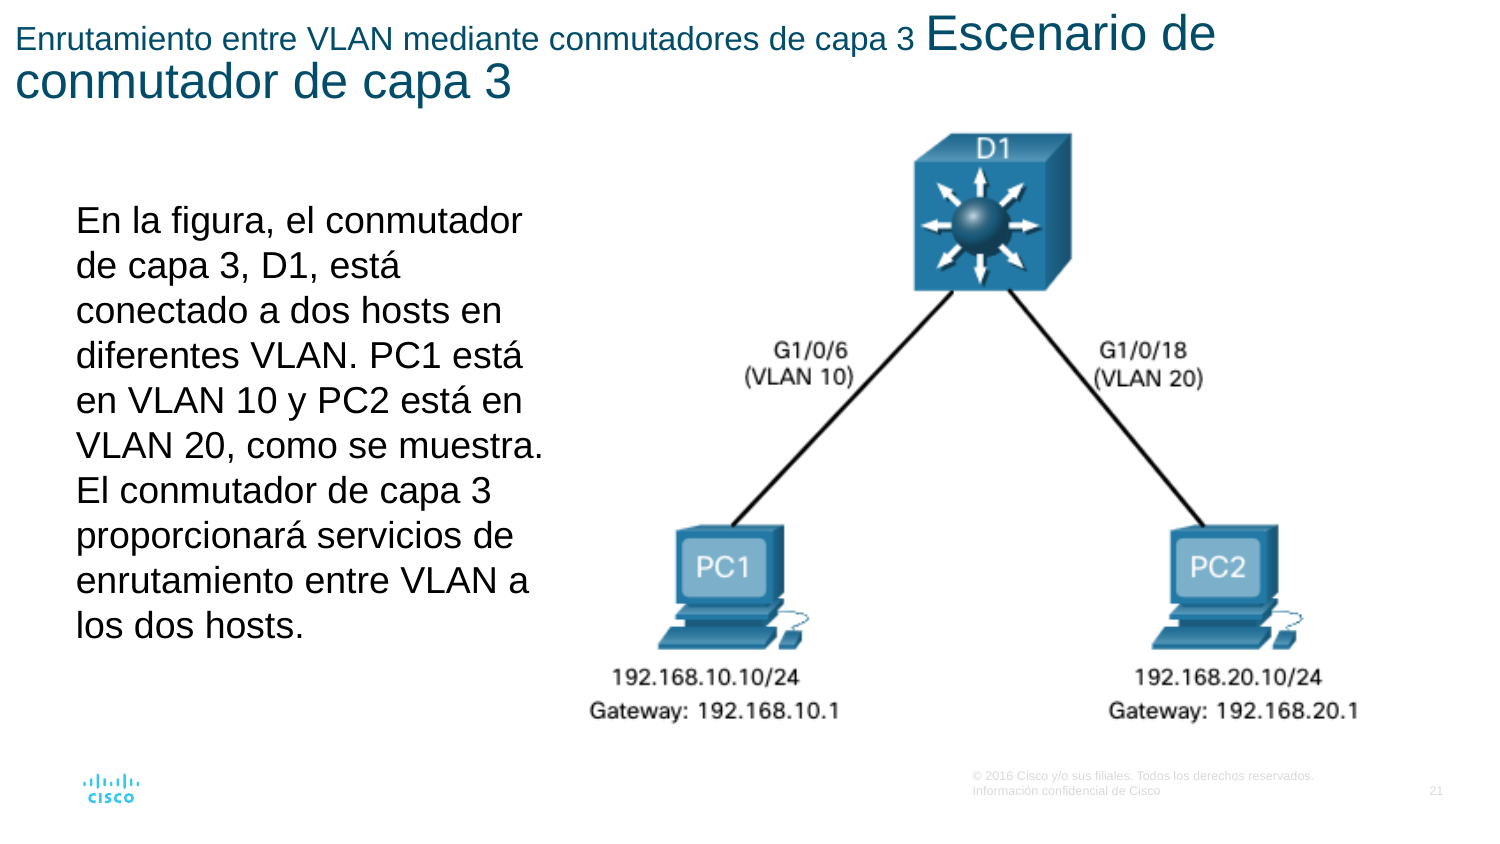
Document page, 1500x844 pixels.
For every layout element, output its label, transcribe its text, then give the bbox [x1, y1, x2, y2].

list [585, 119, 1370, 726]
title Enrutamiento entre VLAN mediante conmutadores de capa 3 Escenario de conmutador de capa 3 [0, 0, 1369, 121]
text_box En la figura, el conmutador de capa 3, D1, está conectado a dos hosts en diferentes VLAN. PC1 está en VLAN 10 y PC2 está en VLAN 20, como se muestra. El conmutador de capa 3 proporcionará servicios de enrutamiento entre VLAN a los dos hosts. [61, 188, 580, 654]
